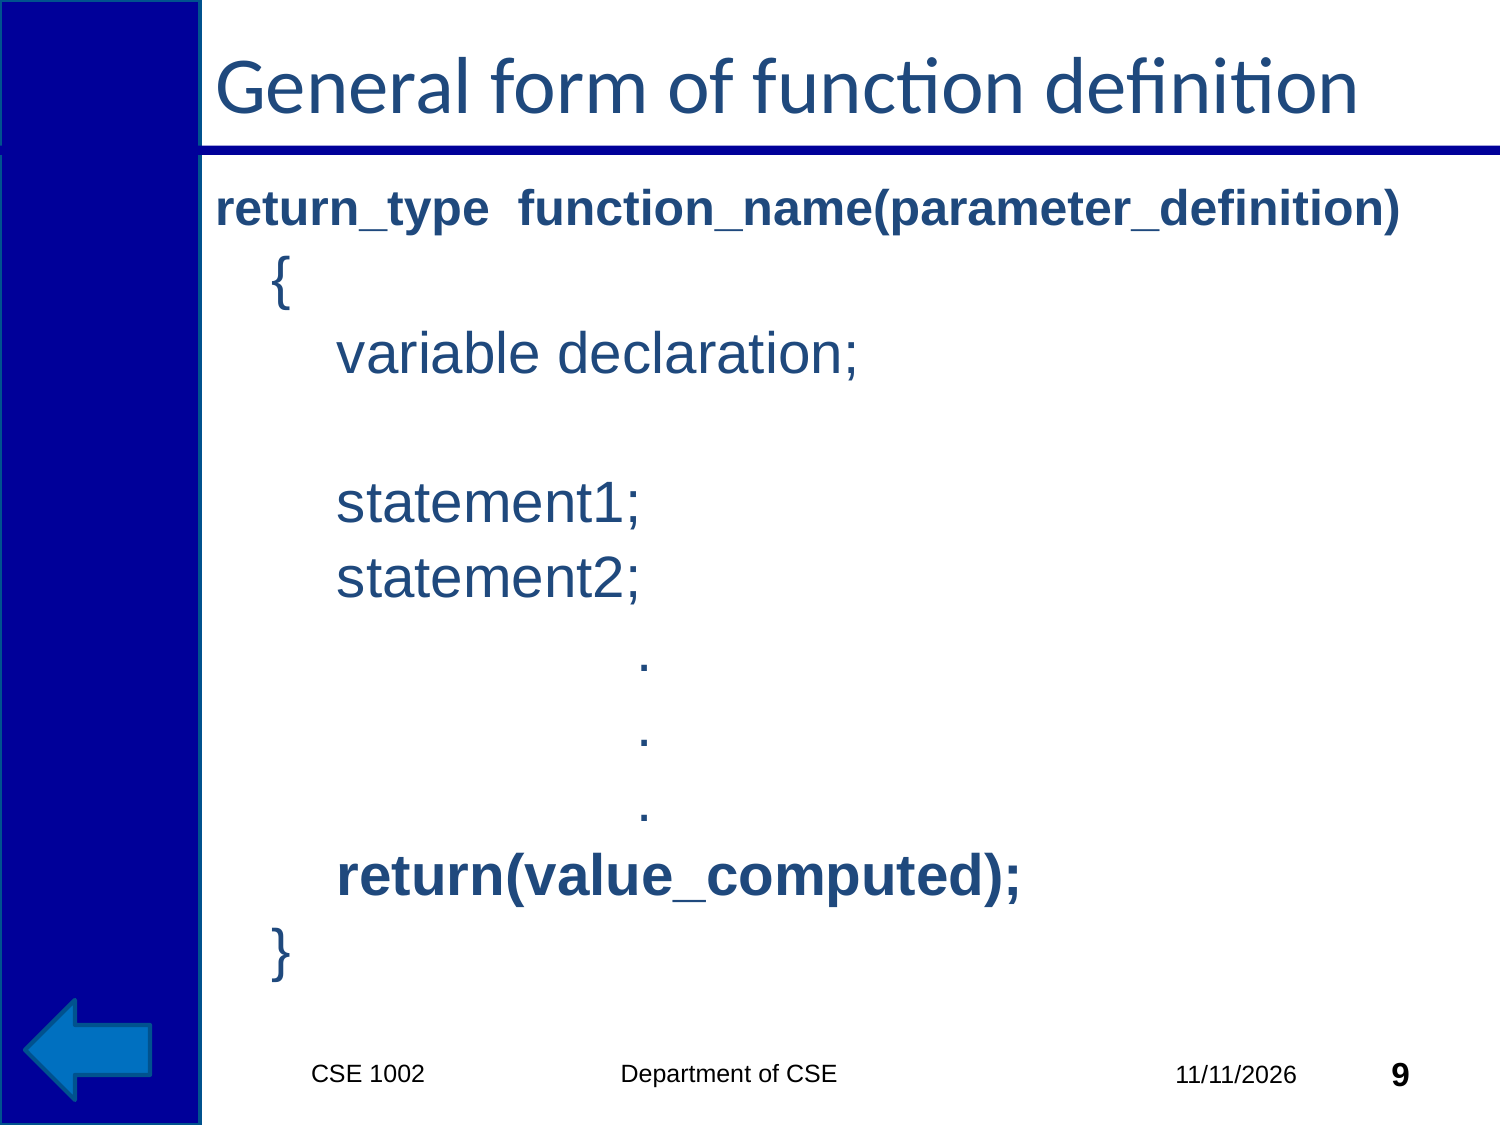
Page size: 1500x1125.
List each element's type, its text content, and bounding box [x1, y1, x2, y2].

title General form of function definition [200, 24, 1500, 138]
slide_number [1050, 1043, 1313, 1104]
text_box [22, 998, 153, 1102]
list return_type function_name(parameter_definition) { variable declaration; statement1; statement2; . . . return(value_computed); } [200, 174, 1500, 1005]
footer CSE 1002 Department of CSE [212, 1042, 938, 1103]
slide_number 9 [1312, 1042, 1425, 1103]
